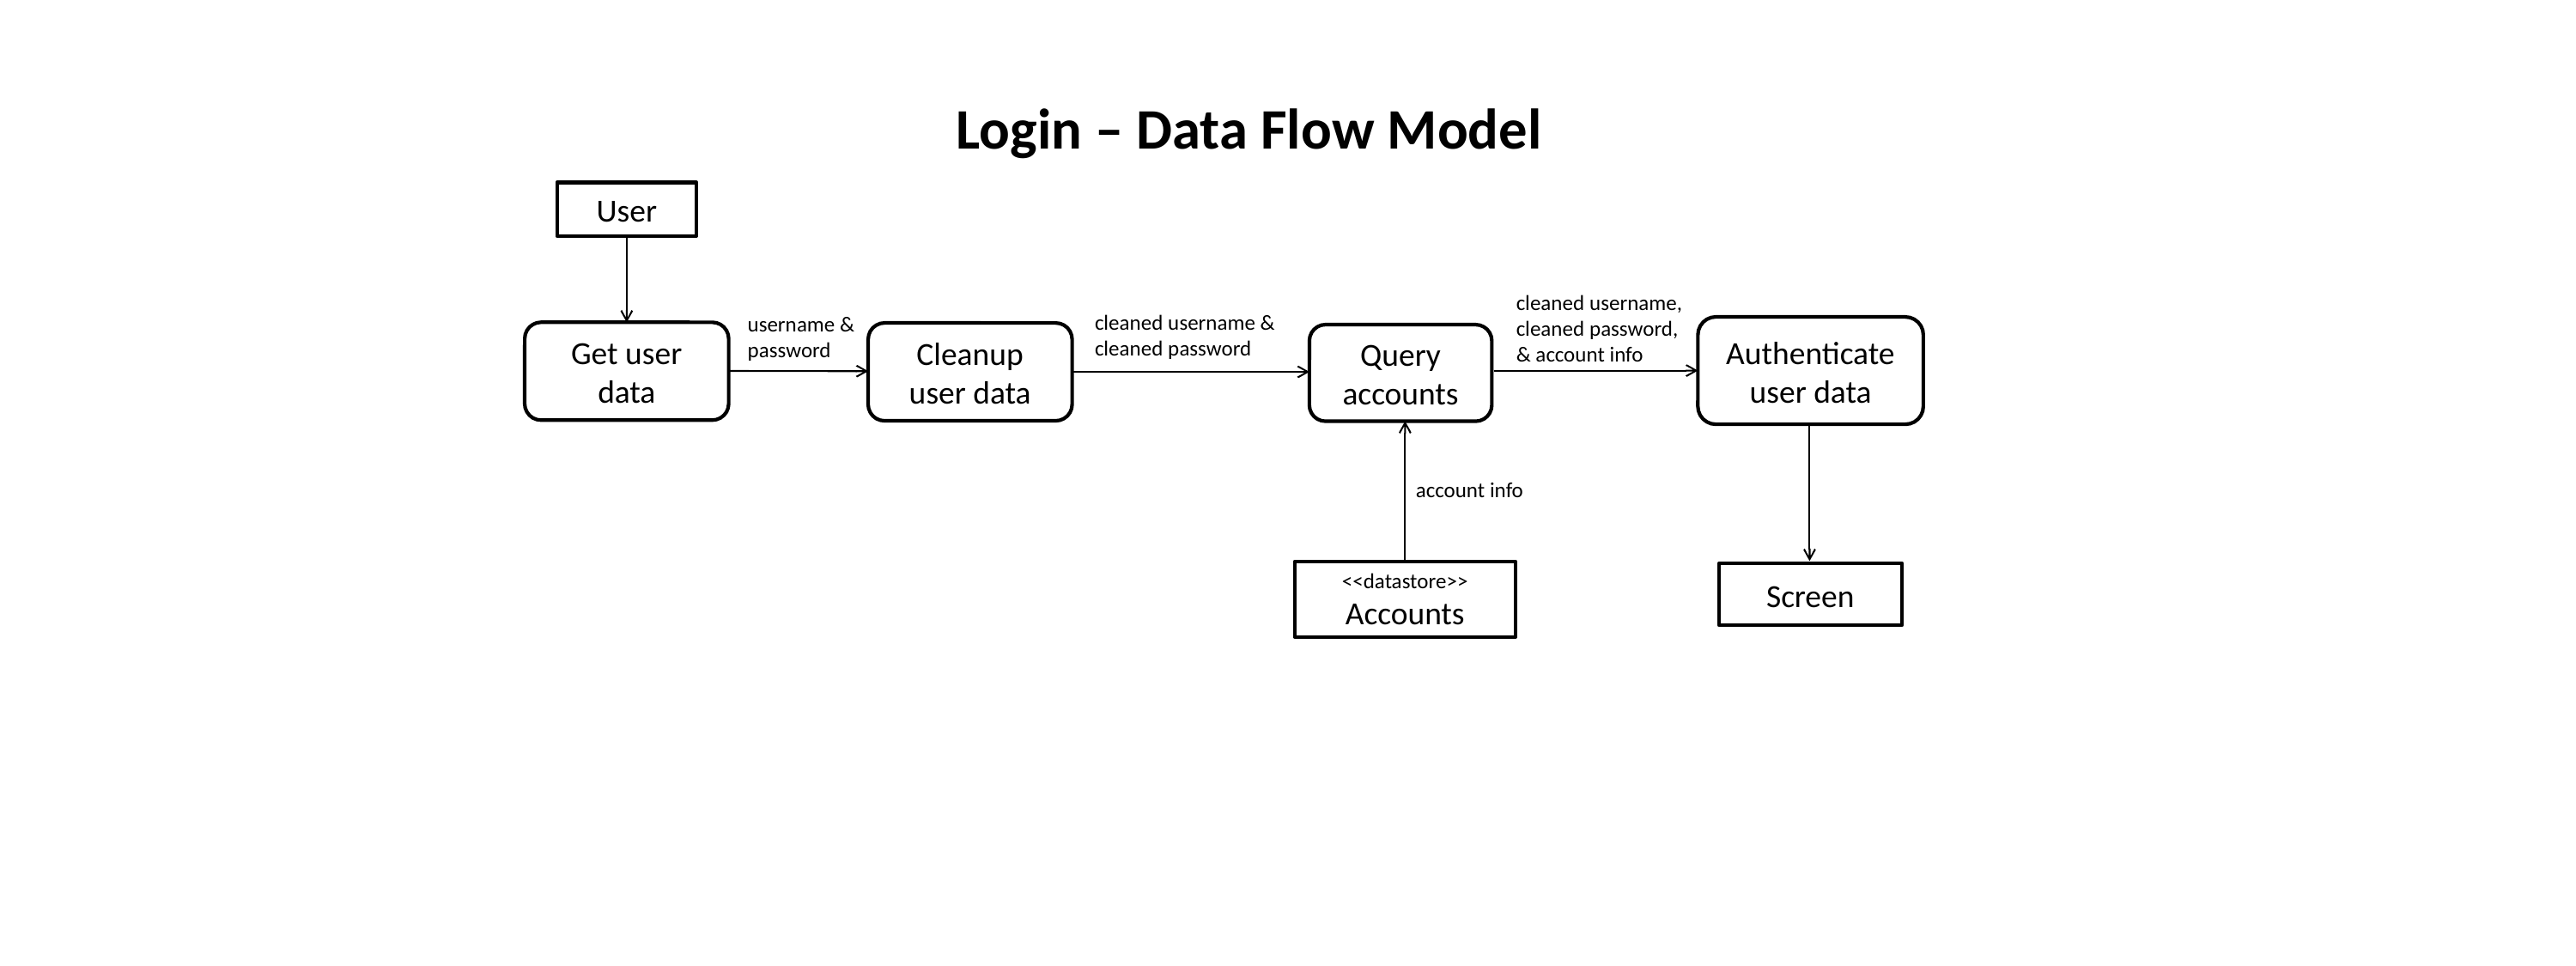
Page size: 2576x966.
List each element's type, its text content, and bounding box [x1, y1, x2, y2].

text_box Query accounts [1307, 322, 1494, 423]
text_box <<datastore>> Accounts [1293, 560, 1517, 639]
text_box Cleanup user data [866, 320, 1074, 423]
text_box Authenticate user data [1696, 314, 1925, 427]
text_box account info [1409, 469, 1596, 508]
text_box Get user data [522, 320, 731, 422]
text_box cleaned username & cleaned password [1082, 302, 1296, 367]
text_box username & password [734, 304, 868, 368]
text_box Login – Data Flow Model [943, 85, 1556, 167]
text_box User [556, 180, 698, 238]
text_box Screen [1717, 562, 1904, 627]
text_box cleaned username, cleaned password, & account info [1504, 283, 1696, 369]
